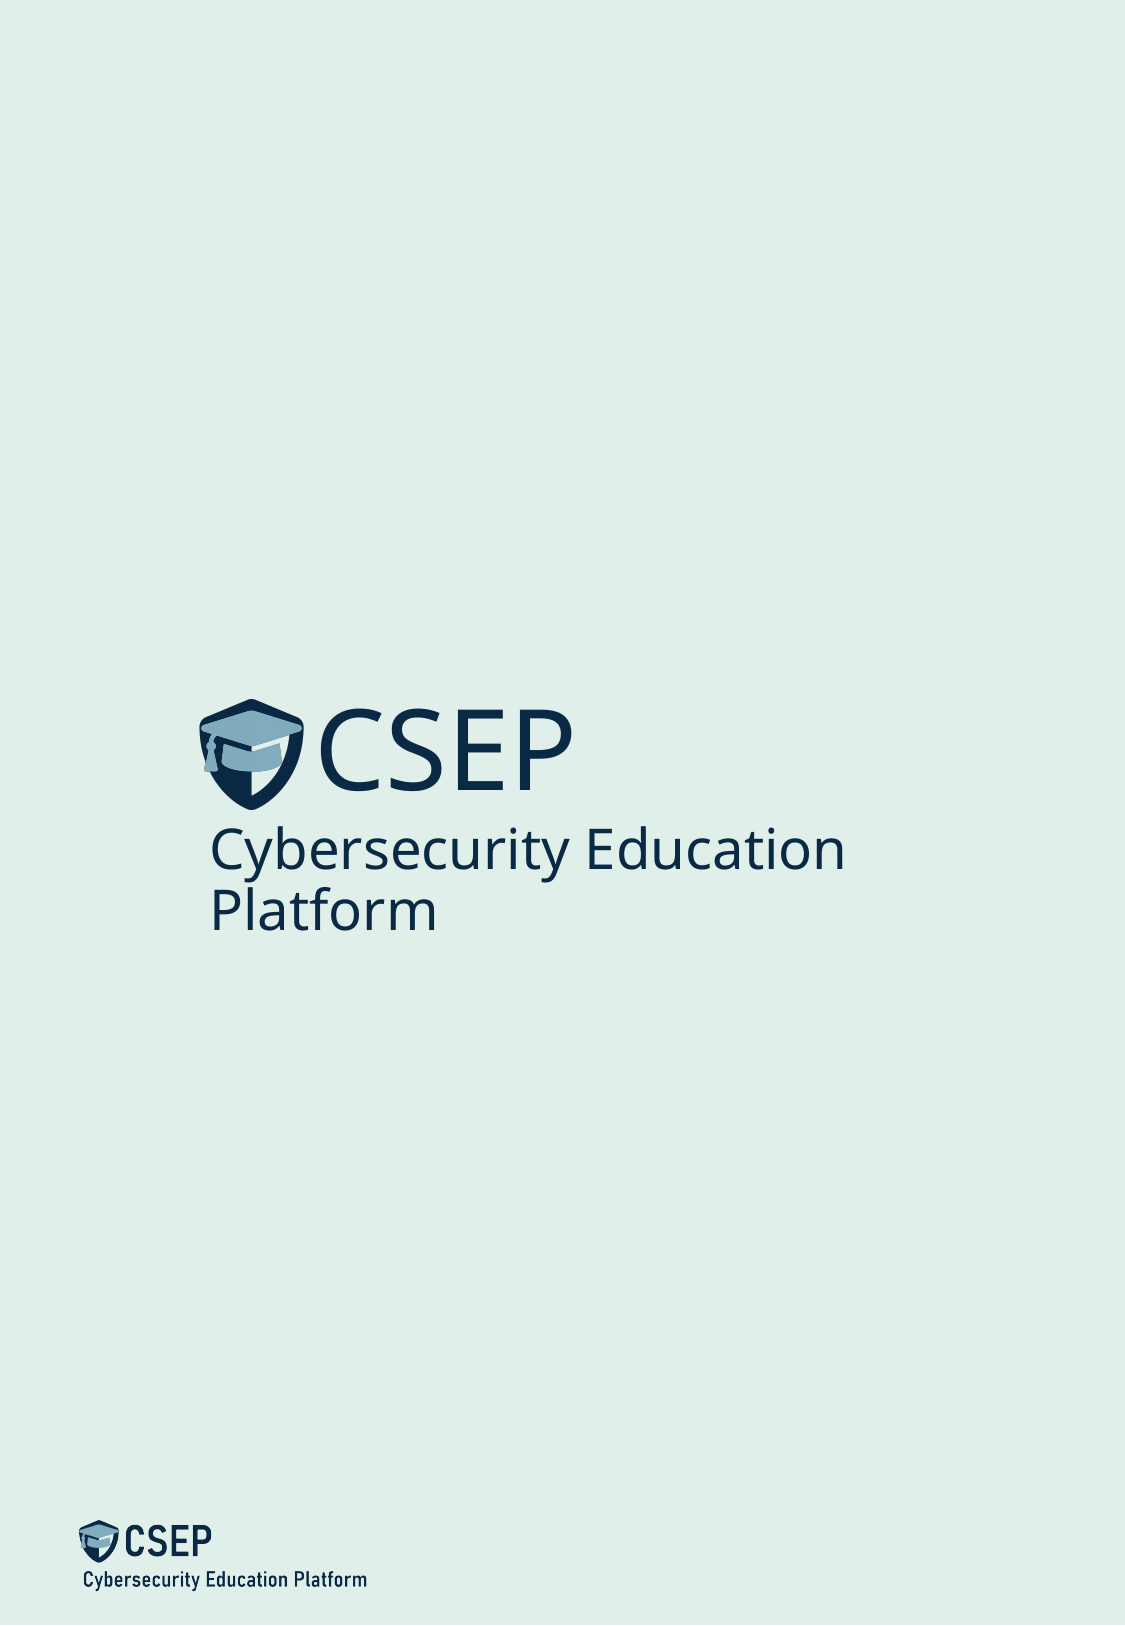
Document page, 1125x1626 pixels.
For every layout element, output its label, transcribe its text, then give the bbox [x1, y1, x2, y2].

picture [74, 1519, 368, 1593]
text_box Cybersecurity Education Platform [201, 816, 1045, 970]
text_box CSEP [306, 684, 1125, 824]
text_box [196, 699, 307, 810]
